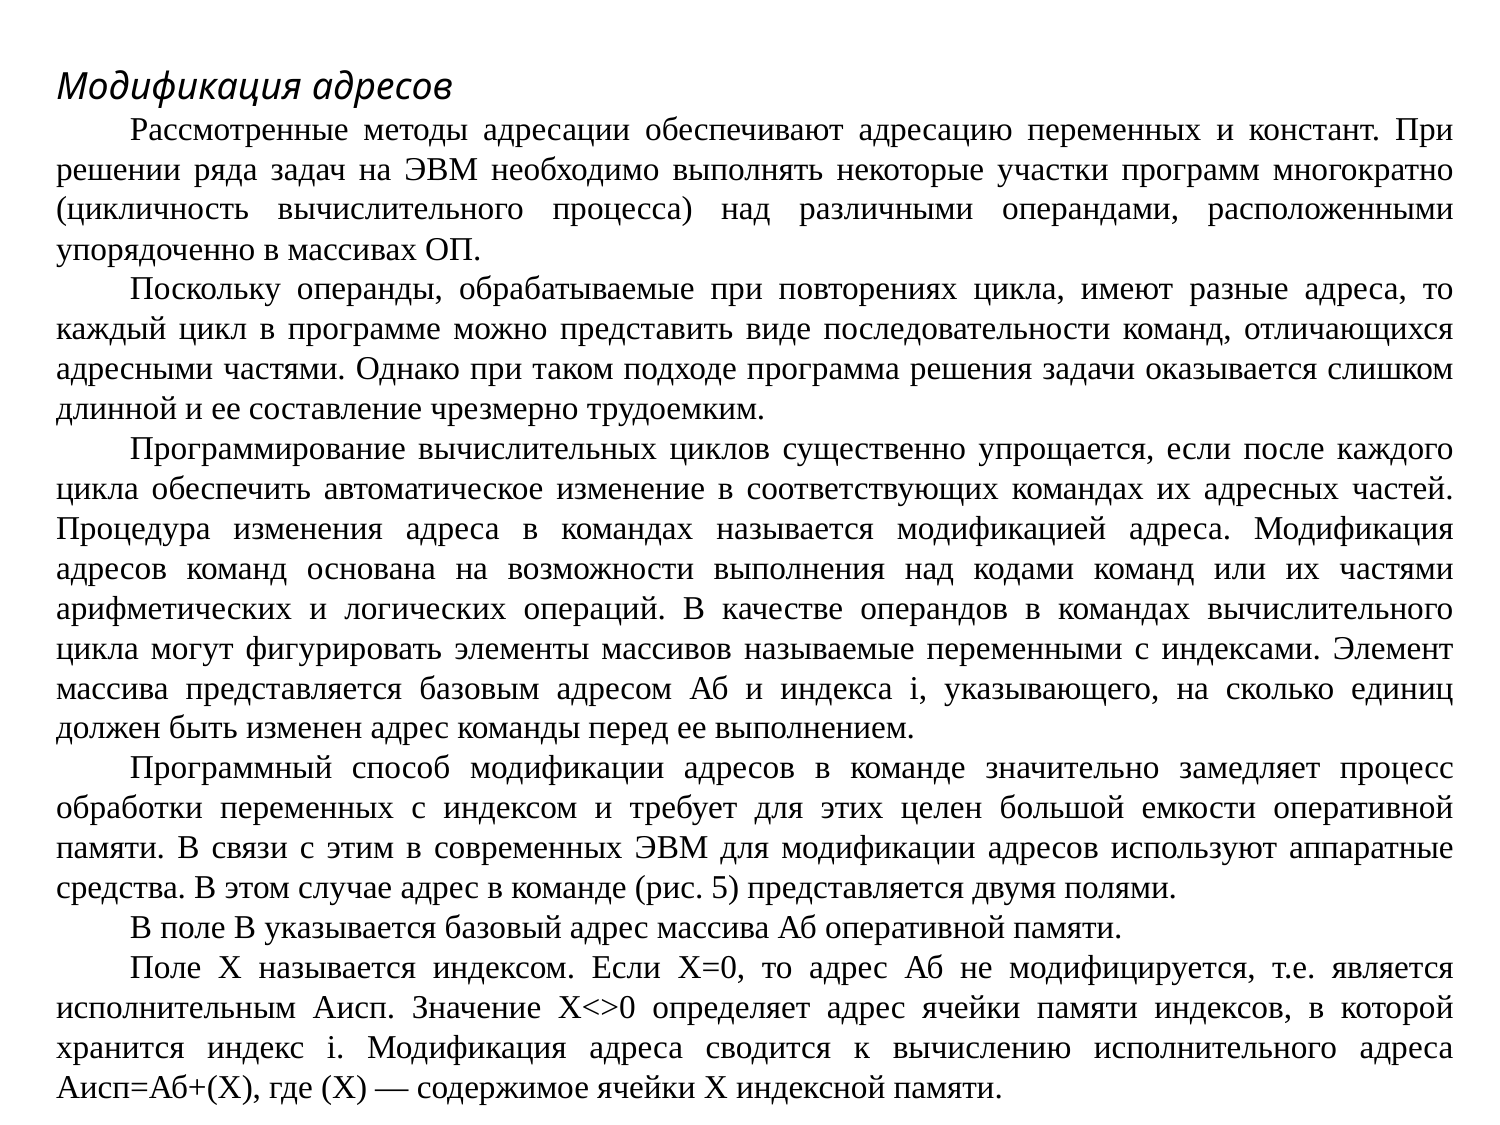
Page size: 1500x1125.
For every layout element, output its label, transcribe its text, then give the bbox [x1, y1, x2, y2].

text_box Модификация адресов Рассмотренные методы адресации обеспечивают адресацию переменных и констант. При решении ряда задач на ЭВМ необходимо выполнять некоторые участки программ многократно (цикличность вычислительного процесса) над различными операндами, расположенными упорядоченно в массивах ОП. Поскольку операнды, обрабатываемые при повторениях цикла, имеют разные адреса, то каждый цикл в программе можно представить виде последовательности команд, отличающихся адресными частями. Однако при таком подходе программа решения задачи оказывается слишком длинной и ее составление чрезмерно трудоемким. Программирование вычислительных циклов существенно упрощается, если после каждого цикла обеспечить автоматическое изменение в соответствующих командах их адресных частей. Процедура изменения адреса в командах называется модификацией адреса. Модификация адресов команд основана на возможности выполнения над кодами команд или их частями арифметических и логических операций. В качестве операндов в командах вычислительного цикла могут фигурировать элементы массивов называемые переменными с индексами. Элемент массива представляется базовым адресом Аб и индекса i, указывающего, на сколько единиц должен быть изменен адрес команды перед ее выполнением. Программный способ модификации адресов в команде значительно замедляет процесс обработки переменных с индексом и требует для этих целен большой емкости оперативной памяти. В связи с этим в современных ЭВМ для модификации адресов используют аппаратные средства. В этом случае адрес в команде (рис. 5) представляется двумя полями. В поле В указывается базовый адрес массива Аб оперативной памяти. Поле Х называется индексом. Если Х=0, то адрес Аб не модифицируется, т.е. является исполнительным Аисп. Значение Х<>0 определяет адрес ячейки памяти индексов, в которой хранится индекс i. Модификация адреса сводится к вычислению исполнительного адреса Аисп=Аб+(Х), где (X) — содержимое ячейки Х индексной памяти. [41, 54, 1471, 1113]
